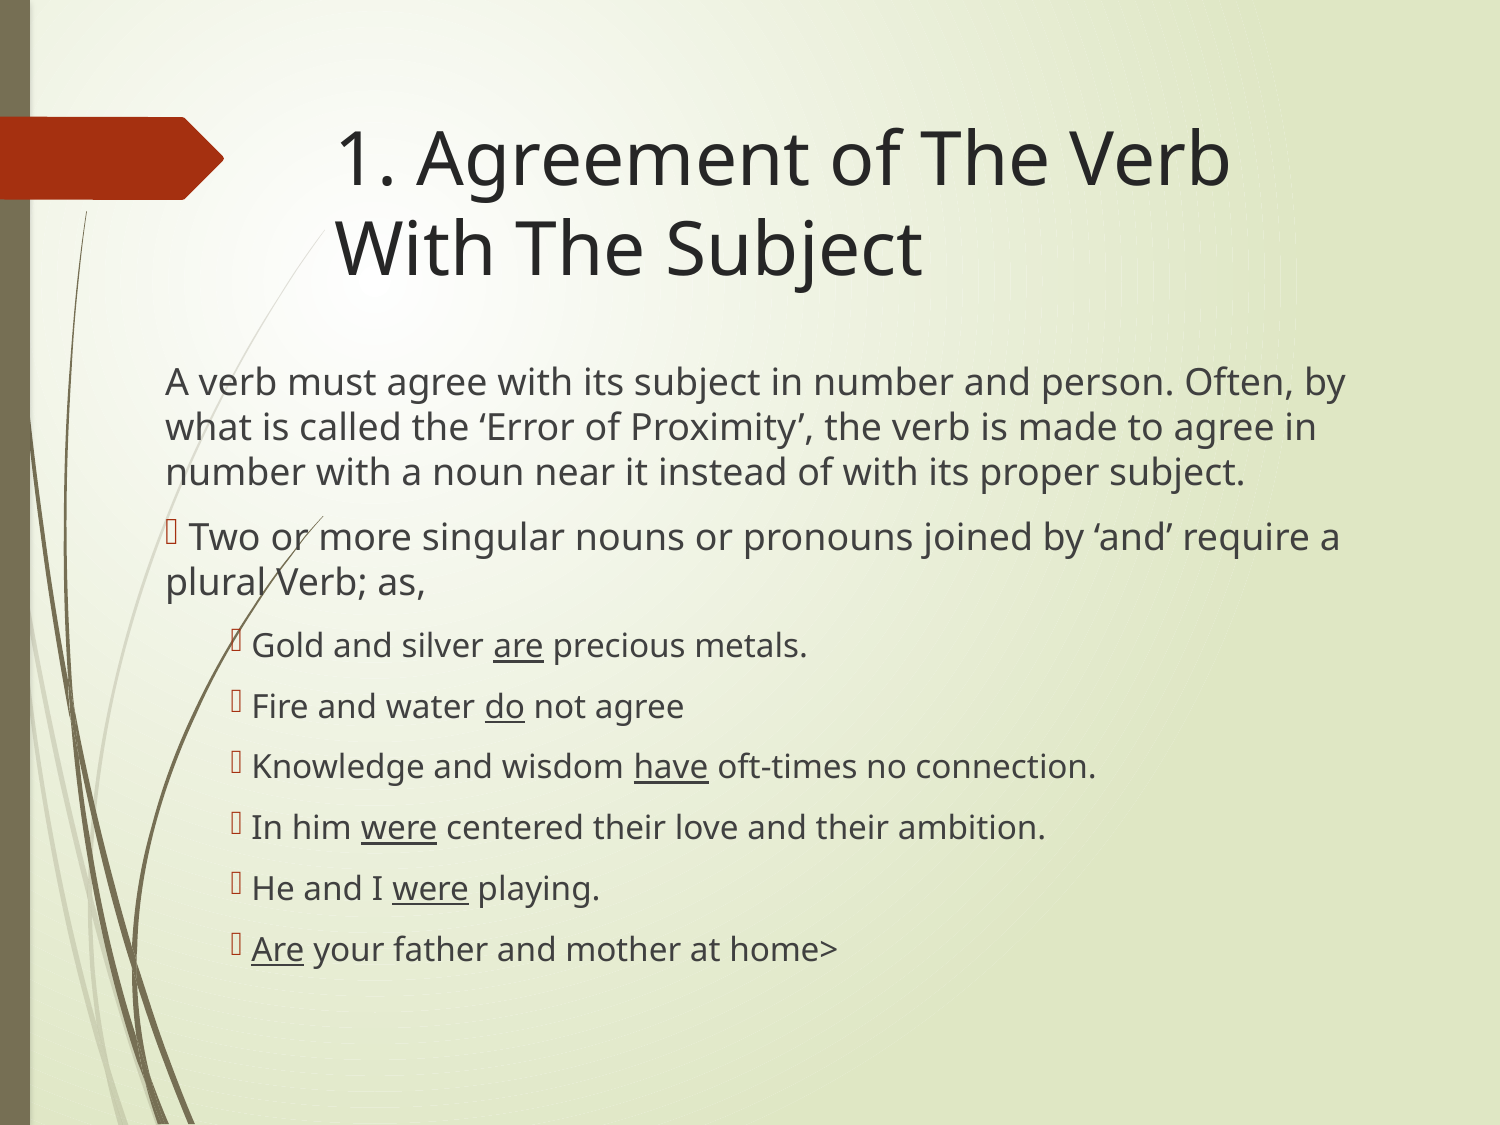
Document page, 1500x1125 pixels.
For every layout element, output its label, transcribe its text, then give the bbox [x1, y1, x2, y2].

title 1. Agreement of The Verb With The Subject [319, 102, 1400, 313]
list A verb must agree with its subject in number and person. Often, by what is called the ‘Error of Proximity’, the verb is made to agree in number with a noun near it instead of with its proper subject. Two or more singular nouns or pronouns joined by ‘and’ require a plural Verb; as, Gold and silver are precious metals. Fire and water do not agree Knowledge and wisdom have oft-times no connection. In him were centered their love and their ambition. He and I were playing. Are your father and mother at home> [150, 350, 1400, 988]
